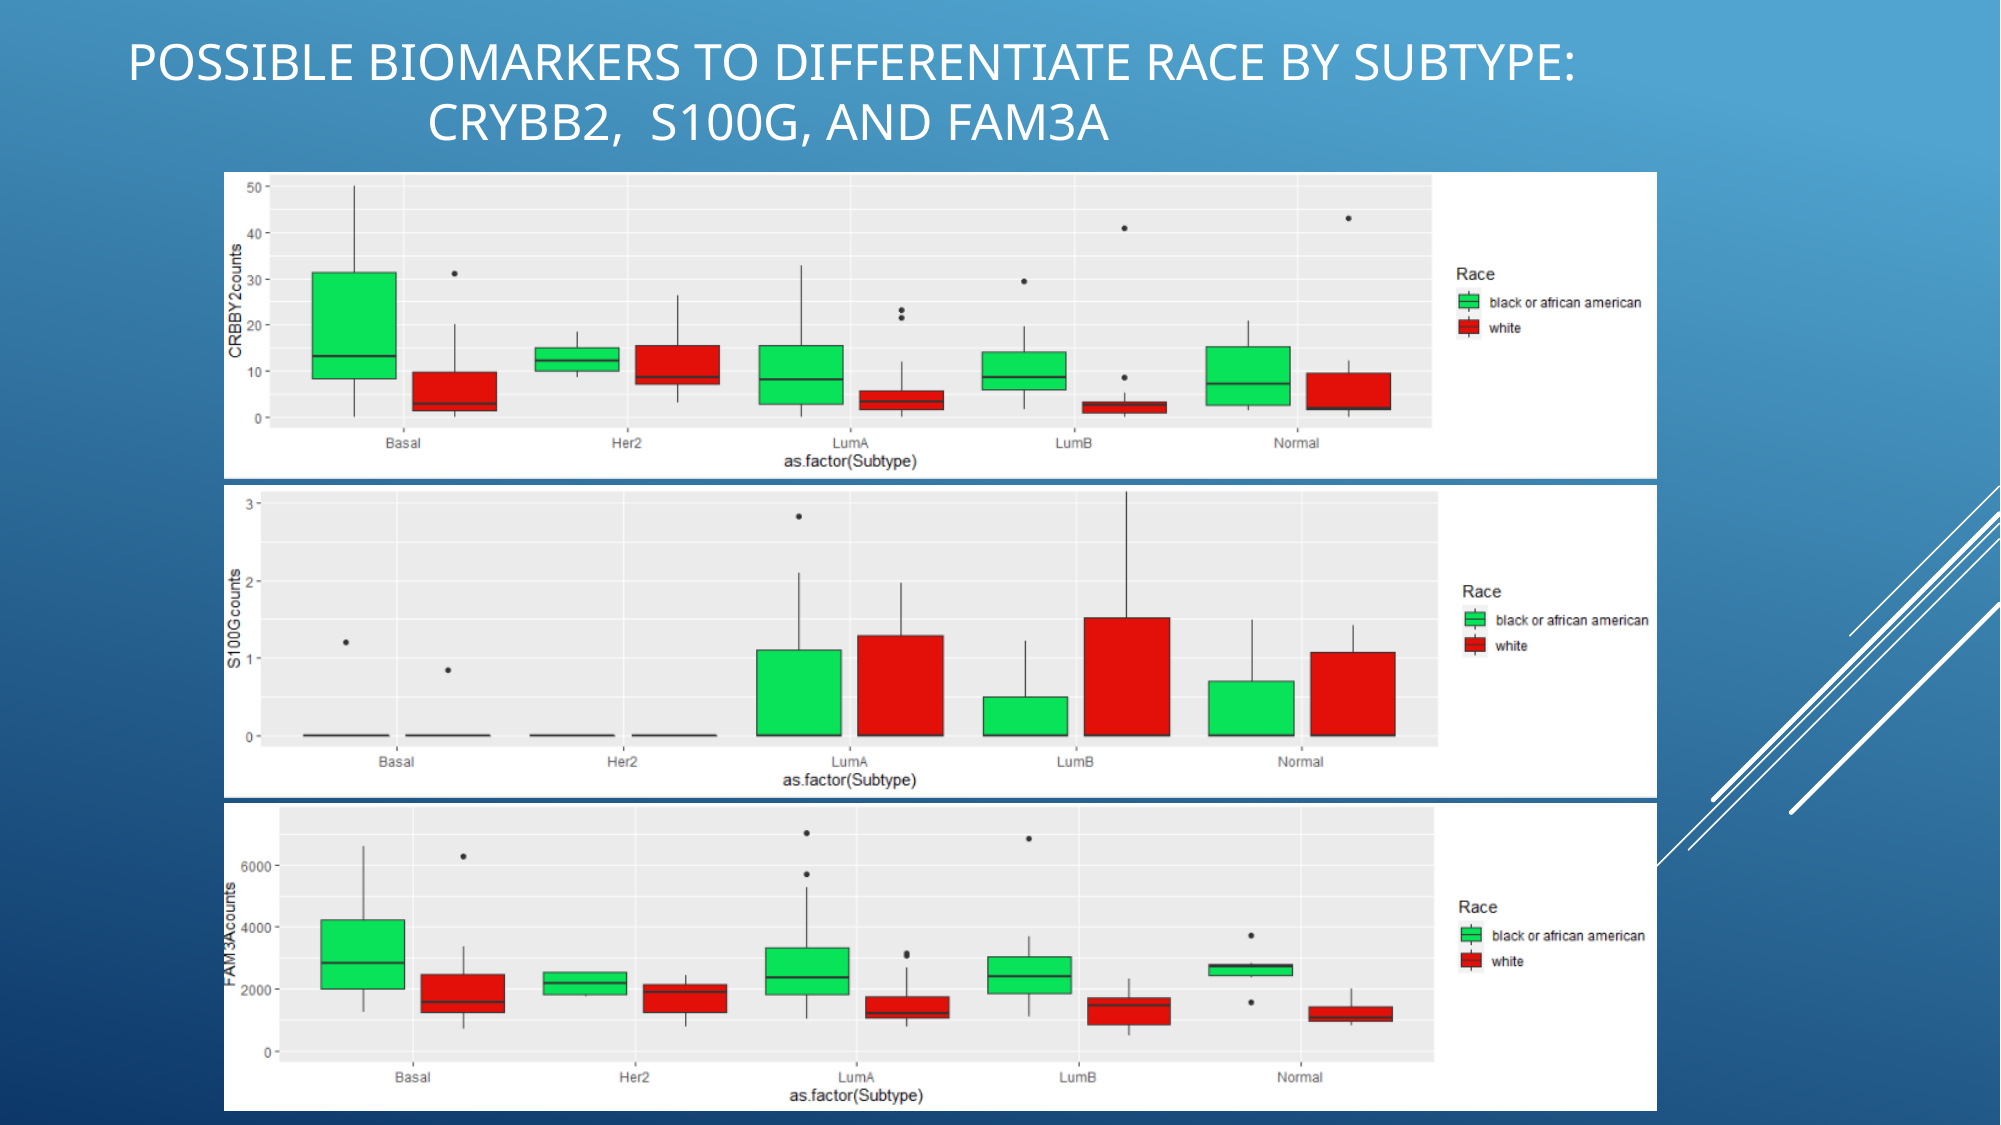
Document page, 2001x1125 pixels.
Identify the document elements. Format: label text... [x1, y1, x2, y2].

picture [223, 803, 1657, 1111]
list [223, 172, 1657, 480]
picture [223, 485, 1657, 798]
title Possible biomarkers to differentiate race by subtype: CRYBB2, S100G, AND FAM3A [112, 14, 1985, 167]
